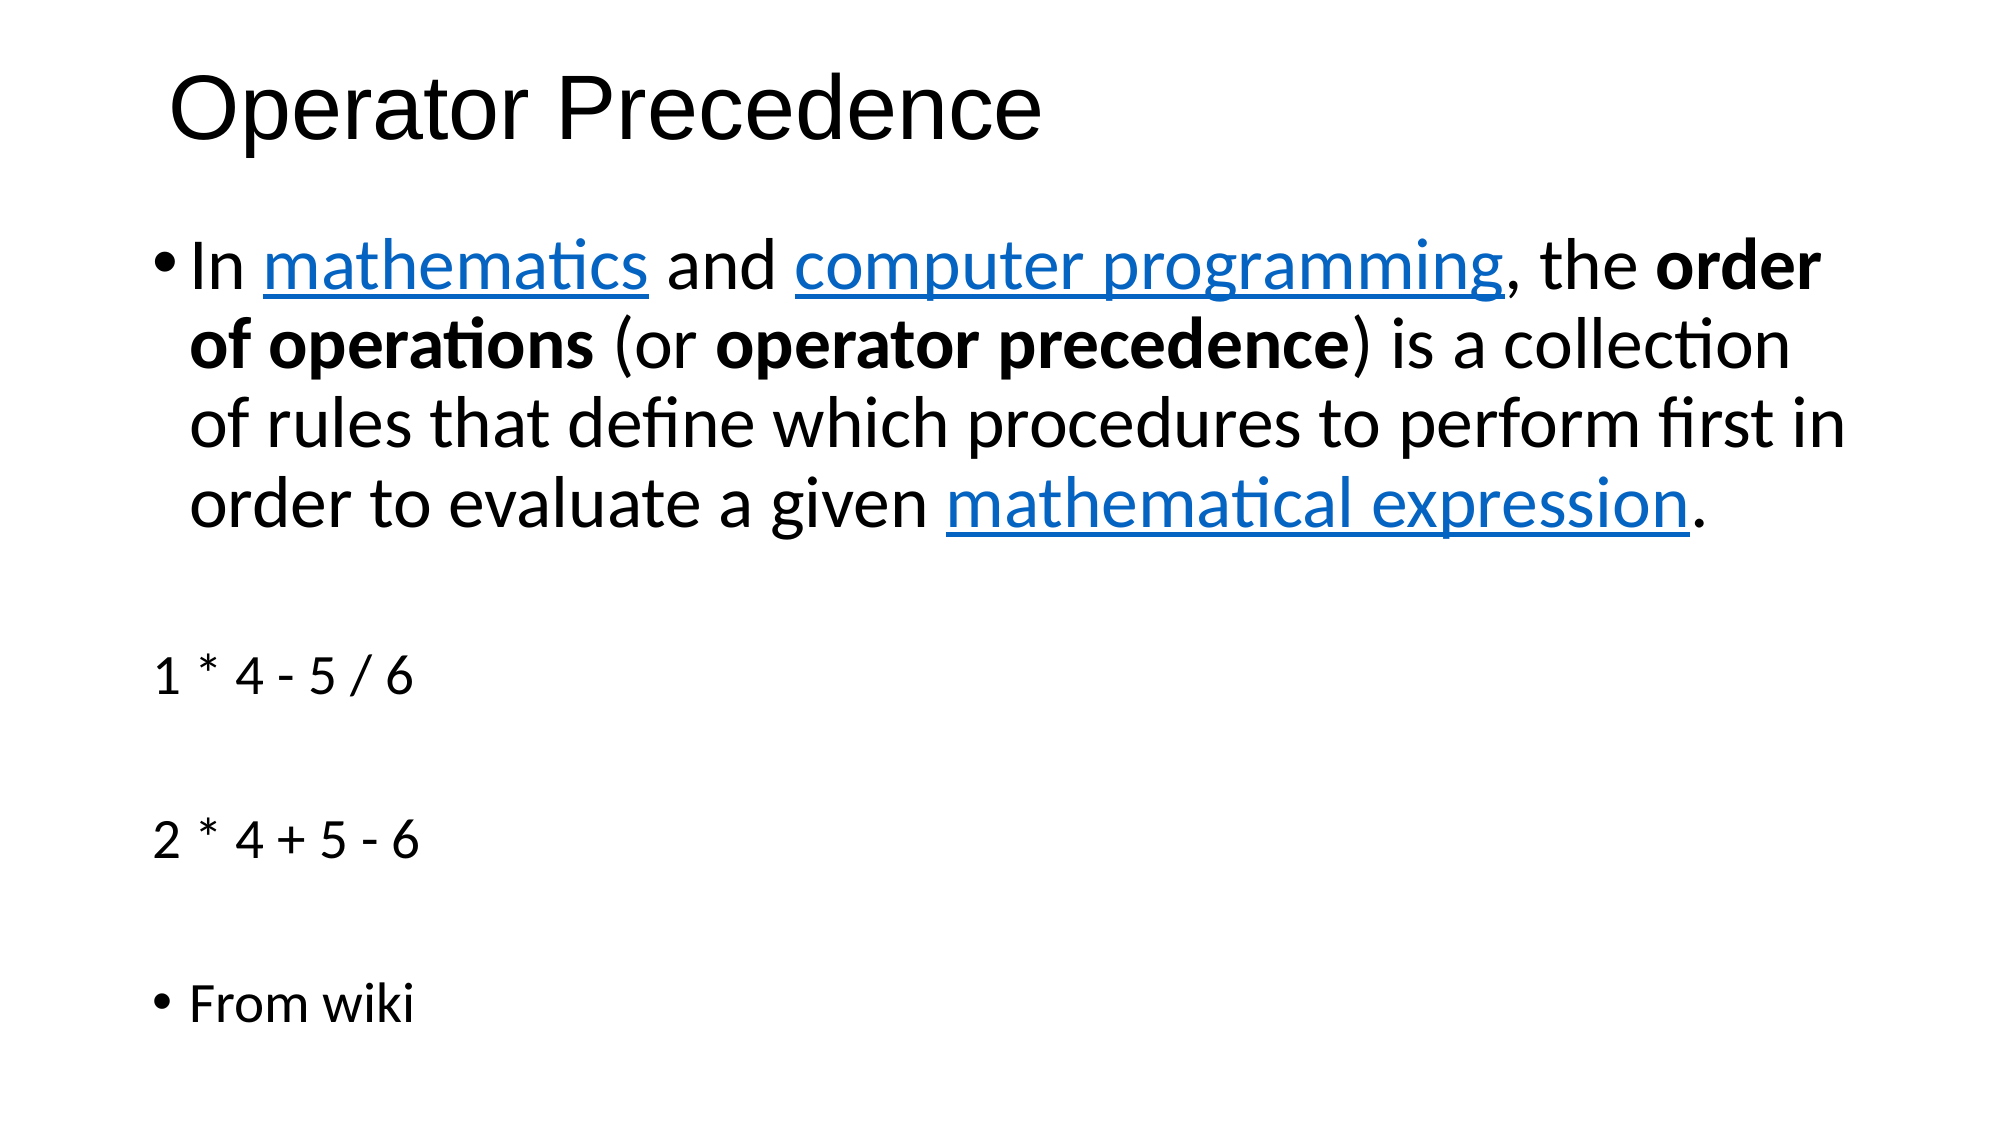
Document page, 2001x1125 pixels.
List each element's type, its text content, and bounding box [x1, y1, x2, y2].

list In mathematics and computer programming, the order of operations (or operator precedence) is a collection of rules that define which procedures to perform first in order to evaluate a given mathematical expression. 1 * 4 - 5 / 6 2 * 4 + 5 - 6 From wiki [137, 218, 1863, 1058]
title Operator Precedence [153, 1, 1879, 219]
